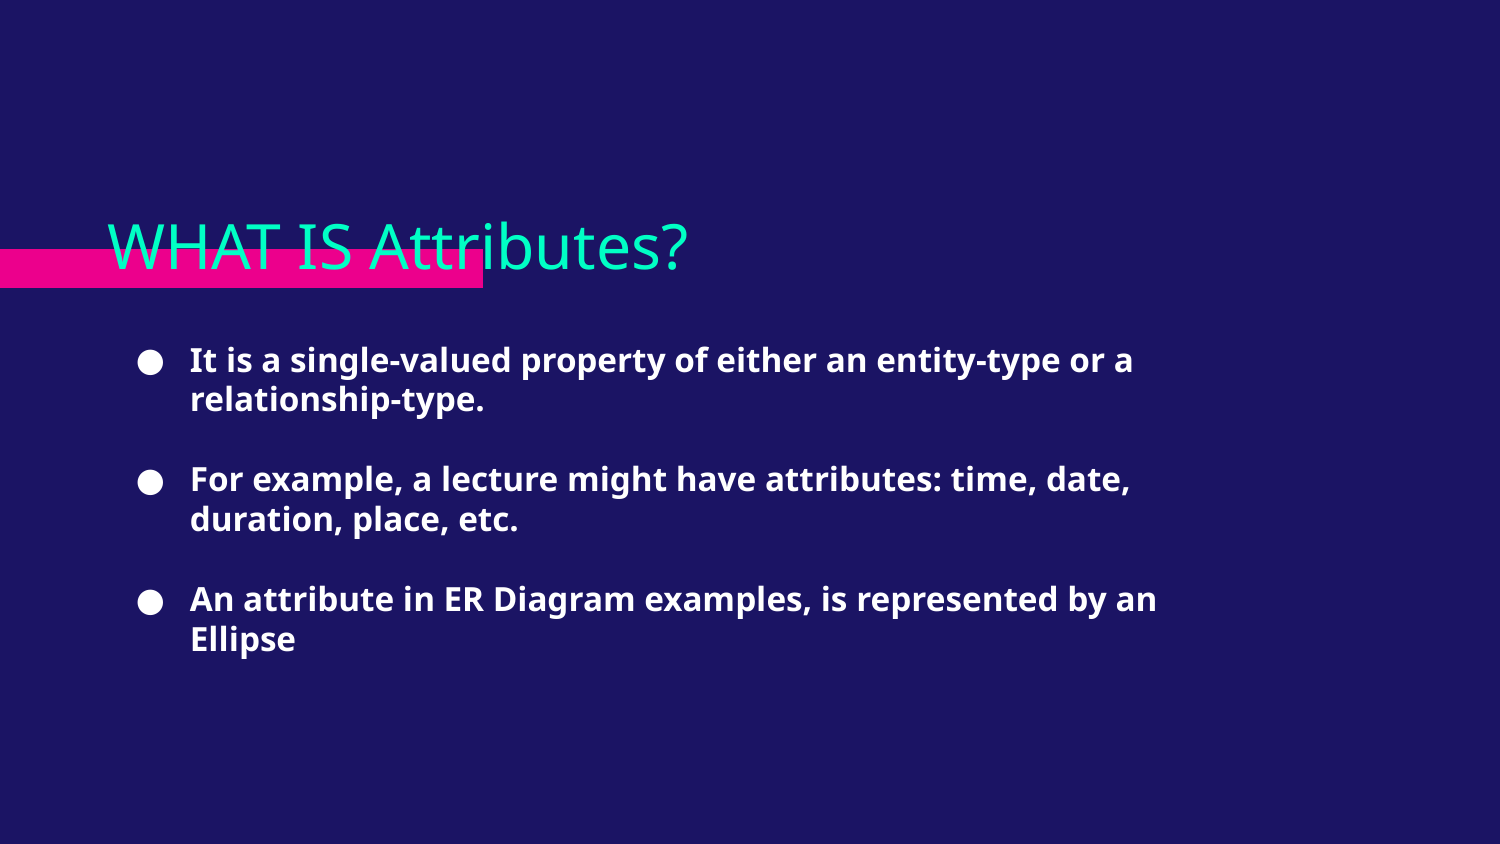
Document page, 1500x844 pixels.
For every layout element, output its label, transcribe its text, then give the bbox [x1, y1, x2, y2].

title WHAT IS Attributes? [92, 191, 1443, 324]
list It is a single-valued property of either an entity-type or a relationship-type. For example, a lecture might have attributes: time, date, duration, place, etc. An attribute in ER Diagram examples, is represented by an Ellipse [99, 324, 1265, 674]
